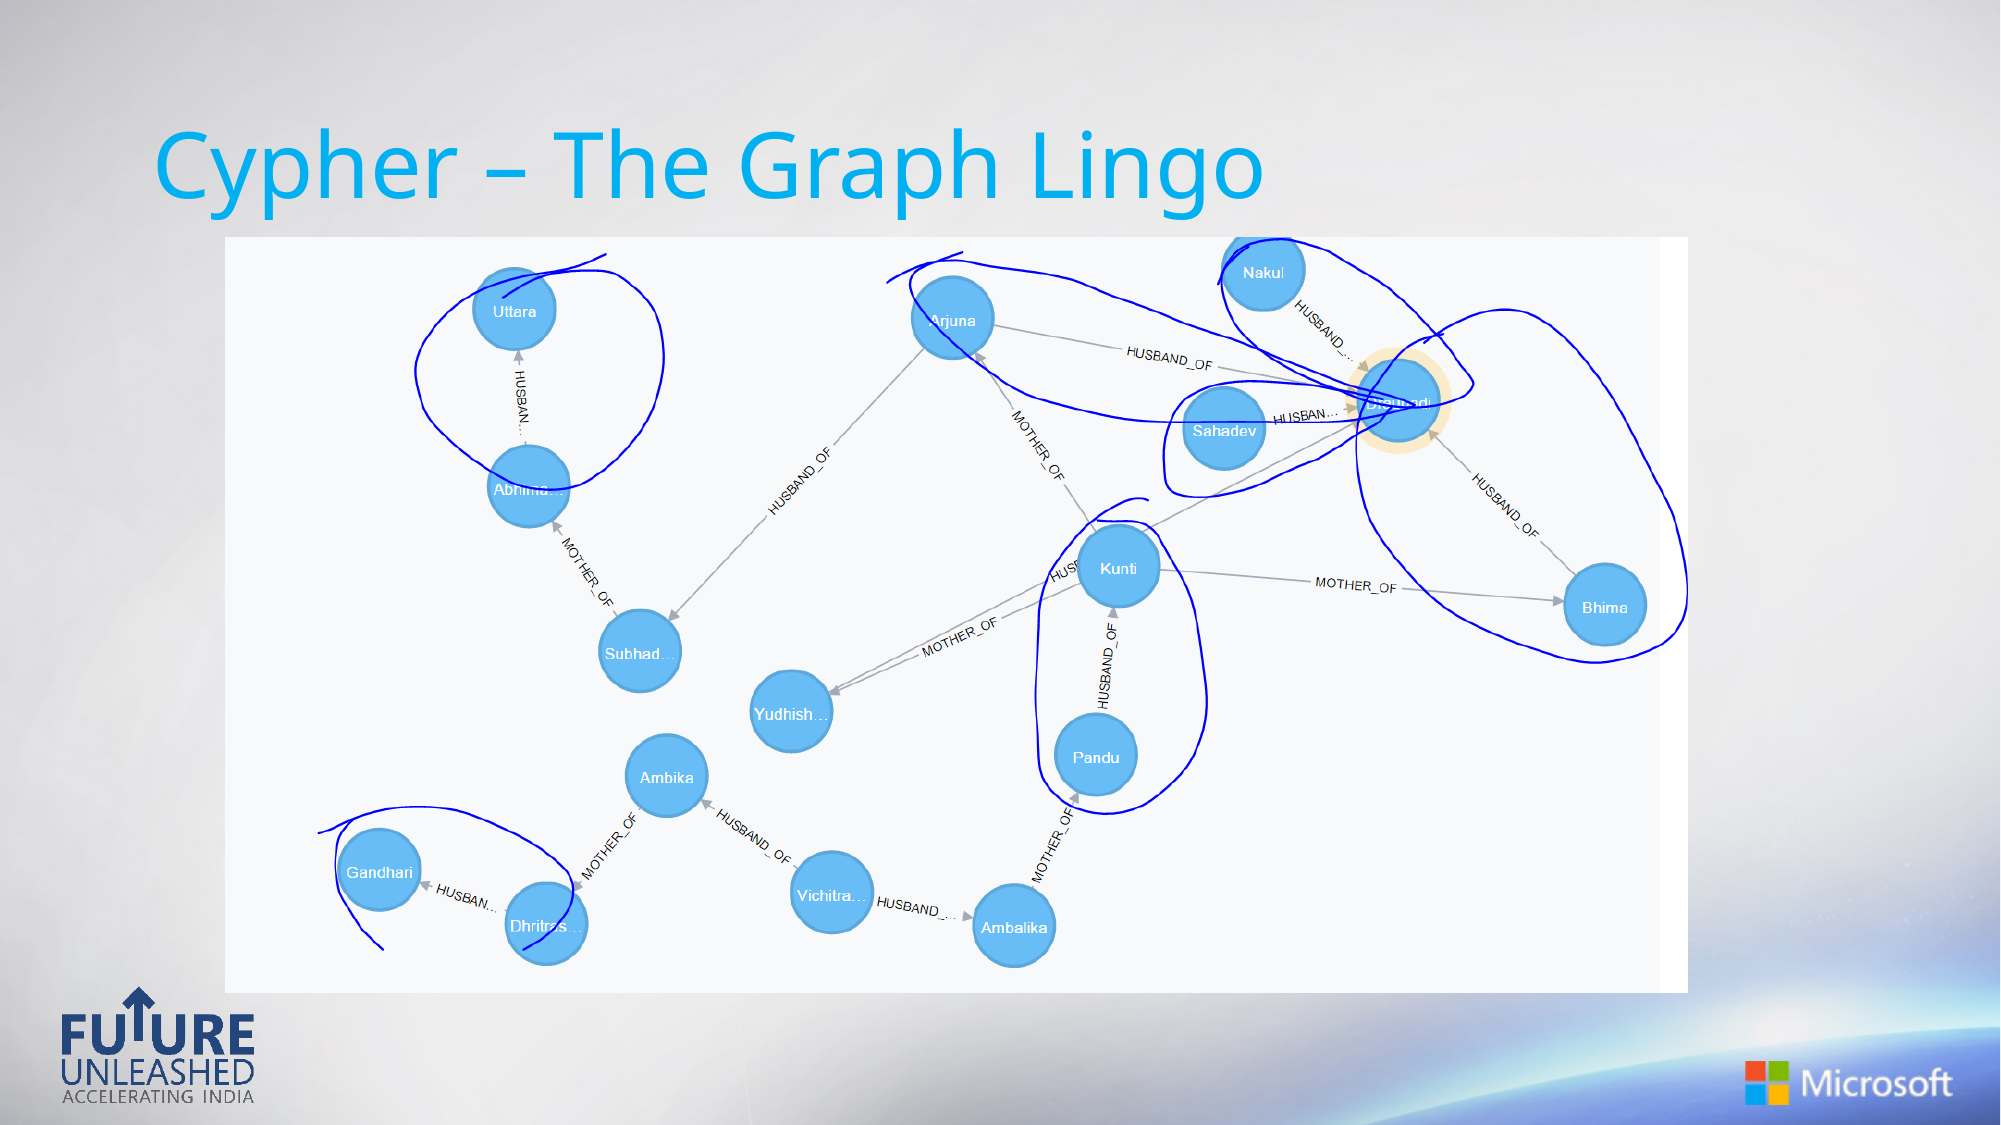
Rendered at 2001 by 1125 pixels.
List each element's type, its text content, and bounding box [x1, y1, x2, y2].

title Cypher – The Graph Lingo [137, 59, 1863, 278]
picture [0, 0, 2001, 1125]
